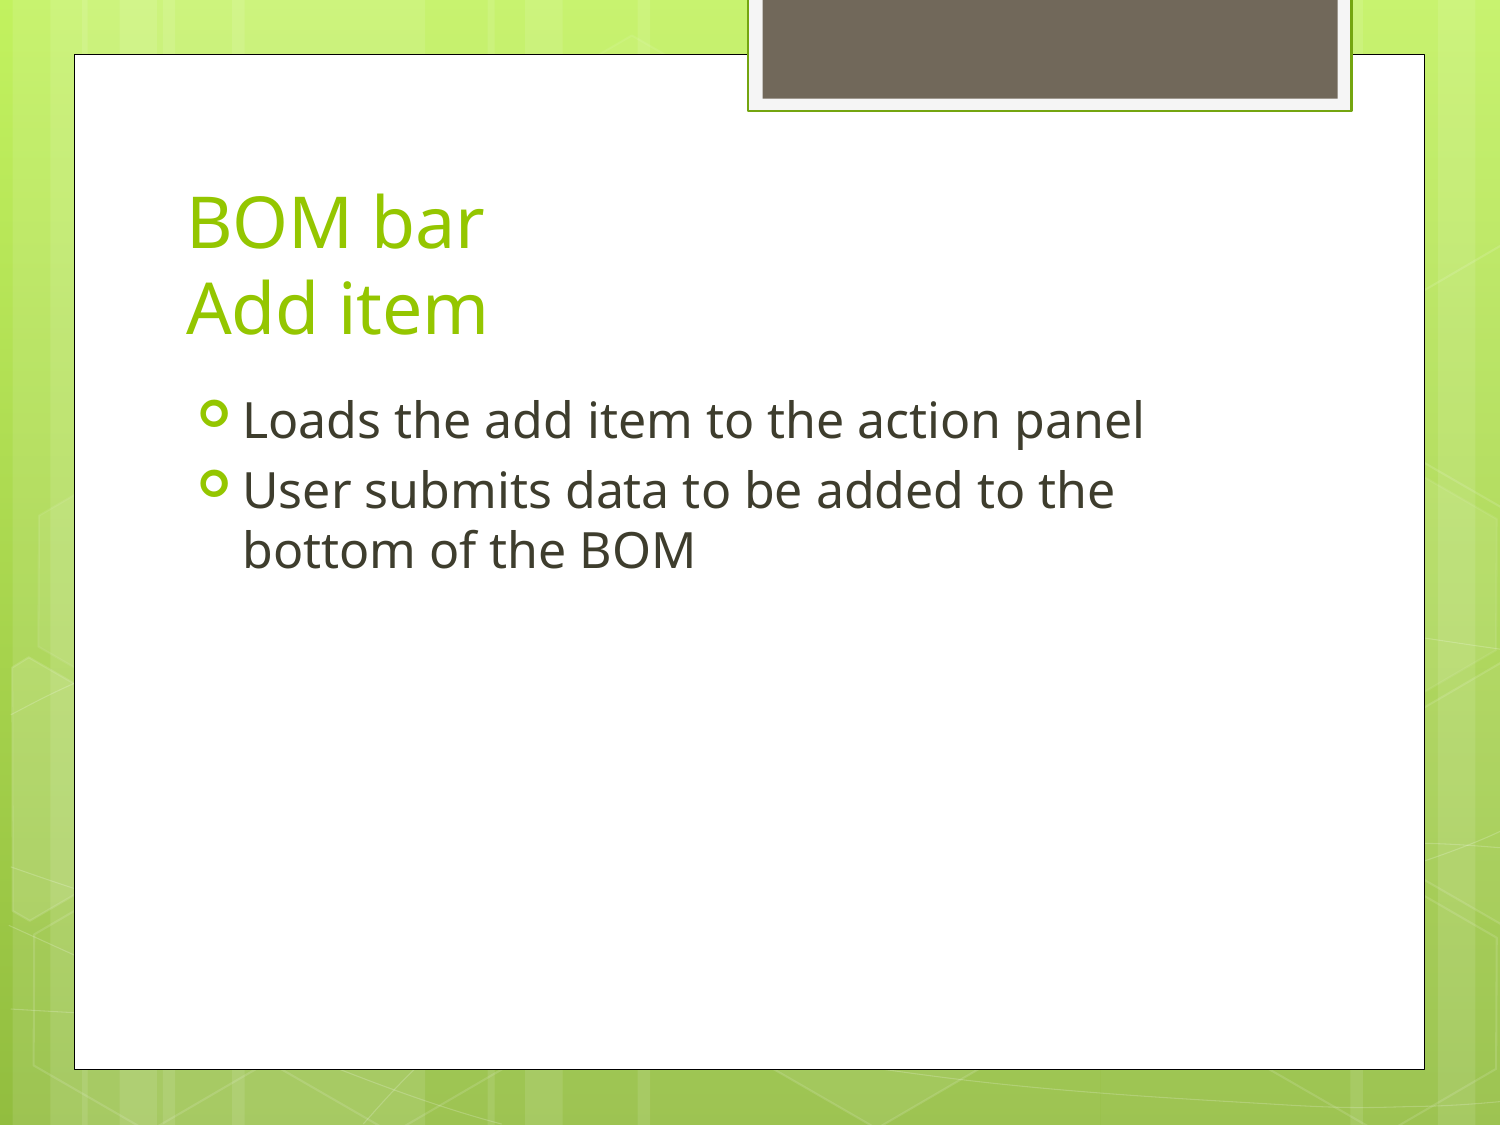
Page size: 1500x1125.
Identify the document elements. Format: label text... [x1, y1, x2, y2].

title BOM bar Add item [171, 168, 1324, 357]
list Loads the add item to the action panel User submits data to be added to the bottom of the BOM [171, 381, 1283, 957]
